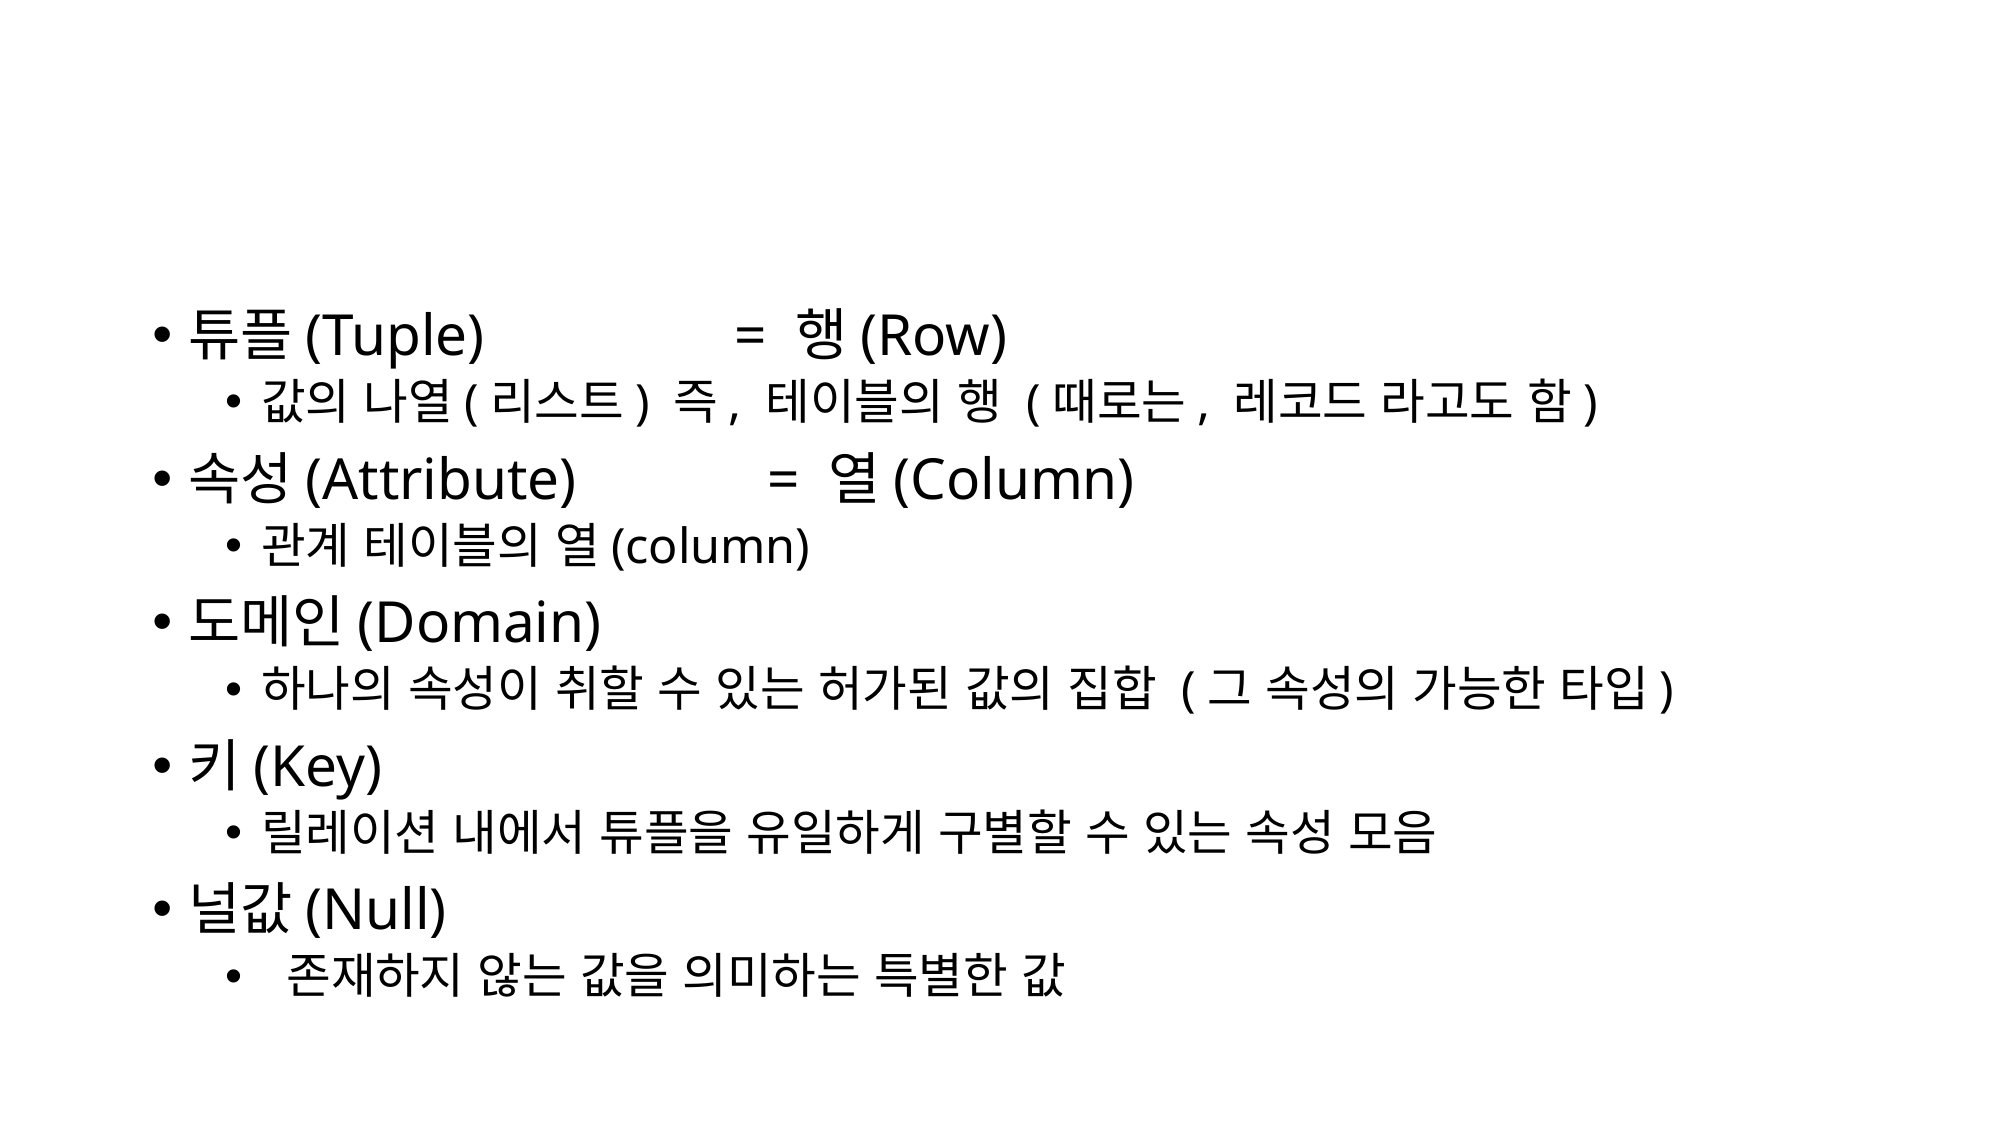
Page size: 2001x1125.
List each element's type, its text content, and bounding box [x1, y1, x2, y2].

list 튜플(Tuple) = 행(Row) 값의 나열(리스트) 즉, 테이블의 행 (때로는, 레코드 라고도 함) 속성(Attribute) = 열(Column) 관계 테이블의 열(column) 도메인(Domain) 하나의 속성이 취할 수 있는 허가된 값의 집합 (그 속성의 가능한 타입) 키(Key) 릴레이션 내에서 튜플을 유일하게 구별할 수 있는 속성 모음 널값(Null) 존재하지 않는 값을 의미하는 특별한 값 [137, 299, 1863, 1014]
